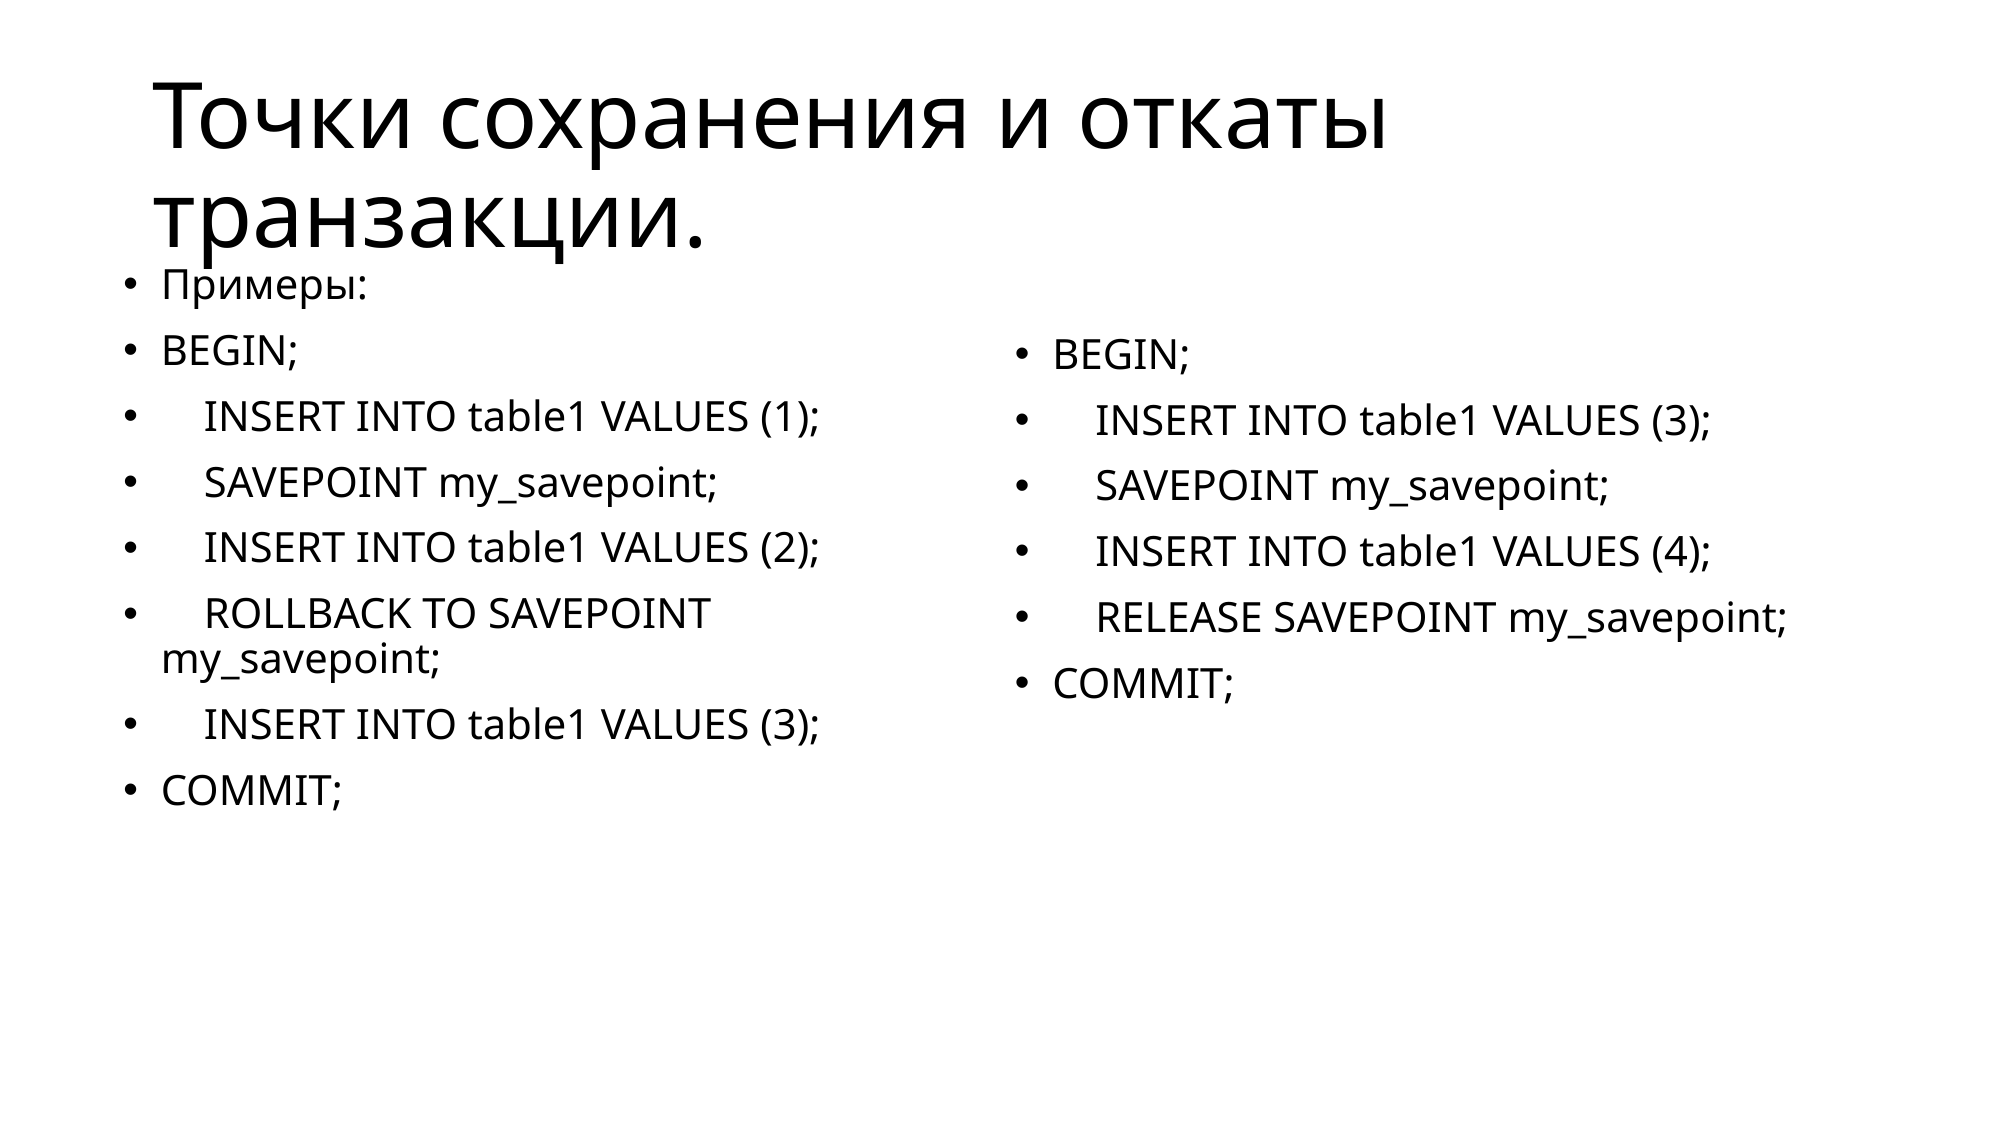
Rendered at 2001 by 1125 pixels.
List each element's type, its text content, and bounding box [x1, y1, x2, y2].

list Примеры: BEGIN; INSERT INTO table1 VALUES (1); SAVEPOINT my_savepoint; INSERT INTO table1 VALUES (2); ROLLBACK TO SAVEPOINT my_savepoint; INSERT INTO table1 VALUES (3); COMMIT; [108, 256, 1000, 970]
title Точки сохранения и откаты транзакции. [137, 59, 1863, 278]
text_box BEGIN; INSERT INTO table1 VALUES (3); SAVEPOINT my_savepoint; INSERT INTO table1 VALUES (4); RELEASE SAVEPOINT my_savepoint; COMMIT; [999, 325, 1809, 1040]
